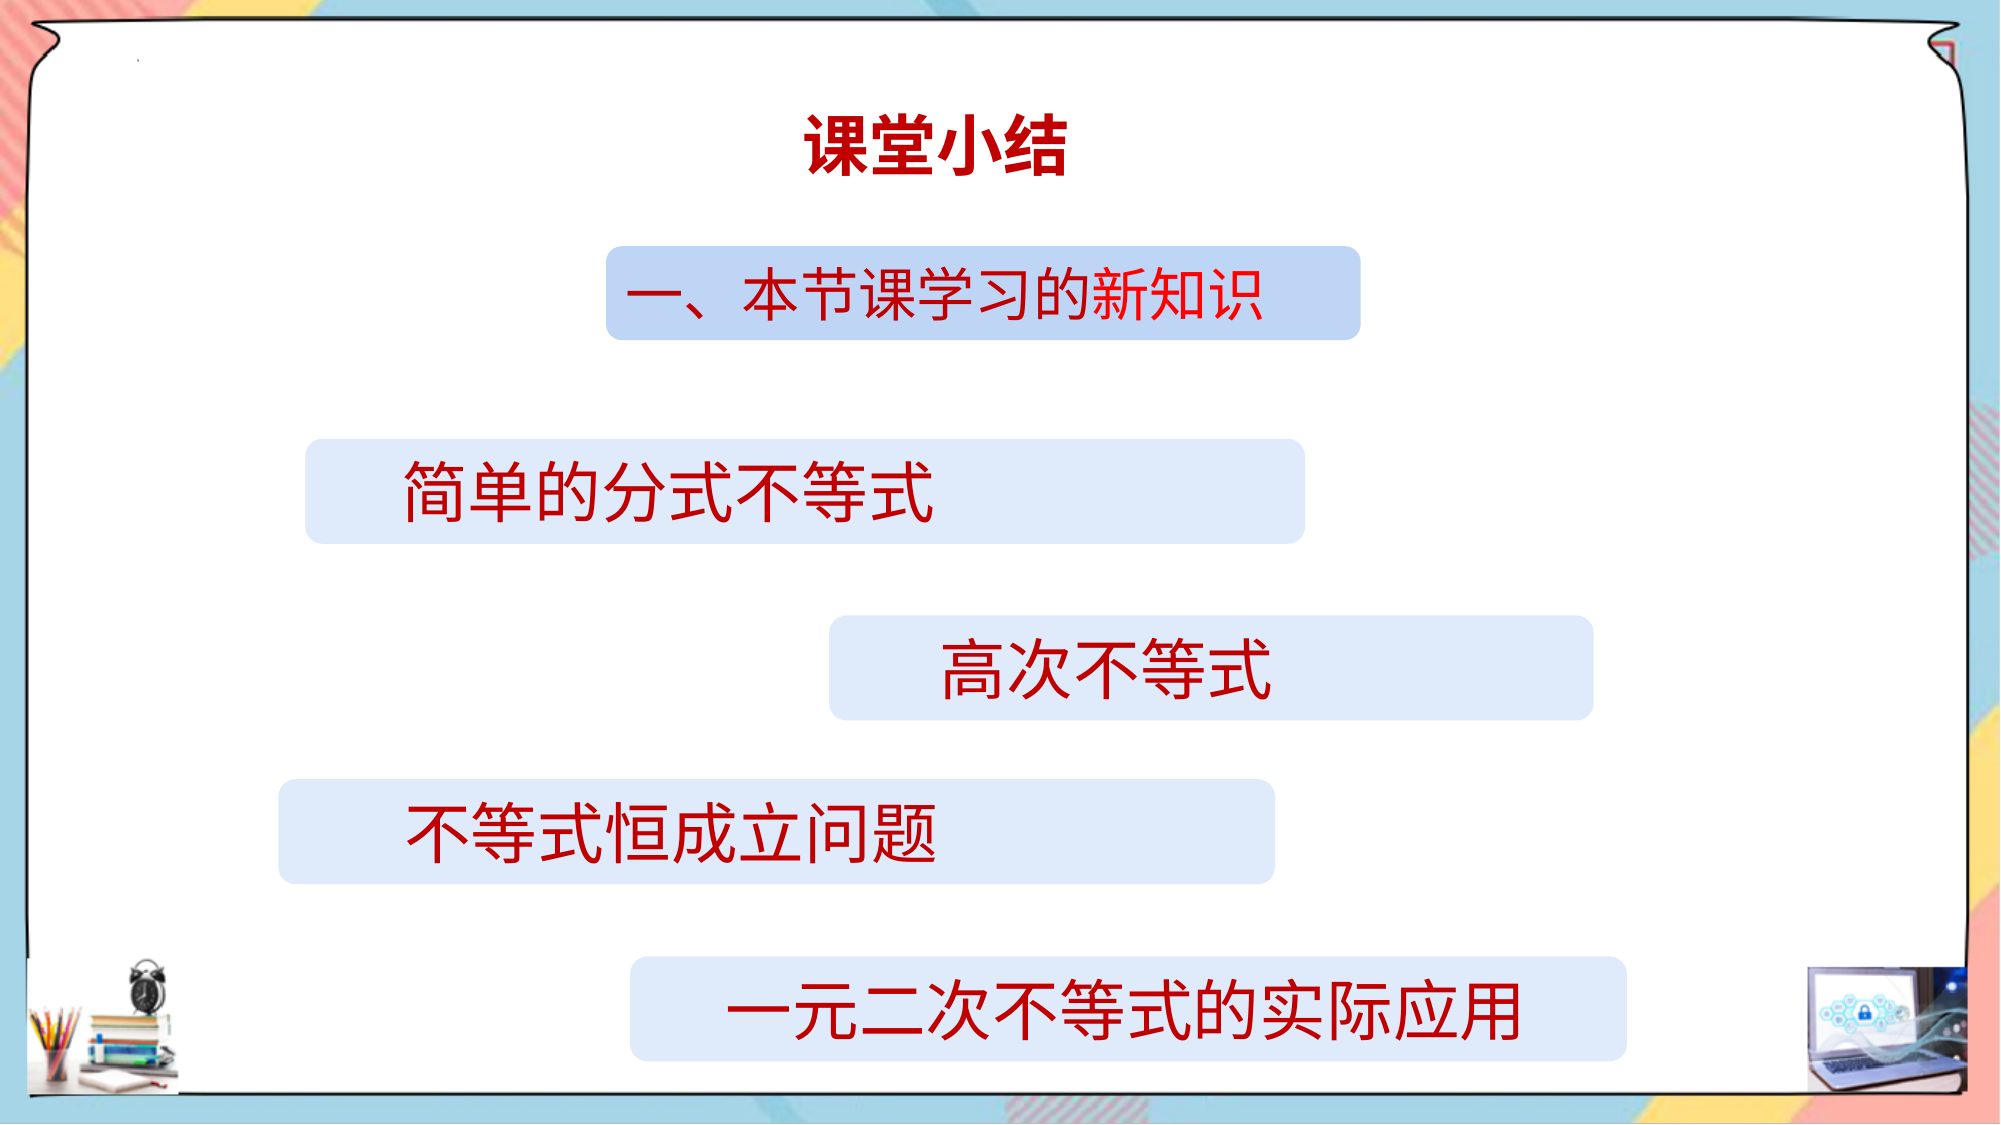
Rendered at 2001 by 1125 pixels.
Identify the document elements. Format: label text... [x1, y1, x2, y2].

text_box 一元二次不等式的实际应用 [630, 956, 1627, 1062]
text_box 课堂小结 [788, 96, 1097, 192]
text_box 一、本节课学习的新知识 [606, 246, 1361, 341]
text_box 不等式恒成立问题 [278, 779, 1276, 885]
picture [0, 0, 2001, 1125]
text_box 简单的分式不等式 [305, 438, 1306, 544]
text_box 高次不等式 [829, 615, 1594, 721]
